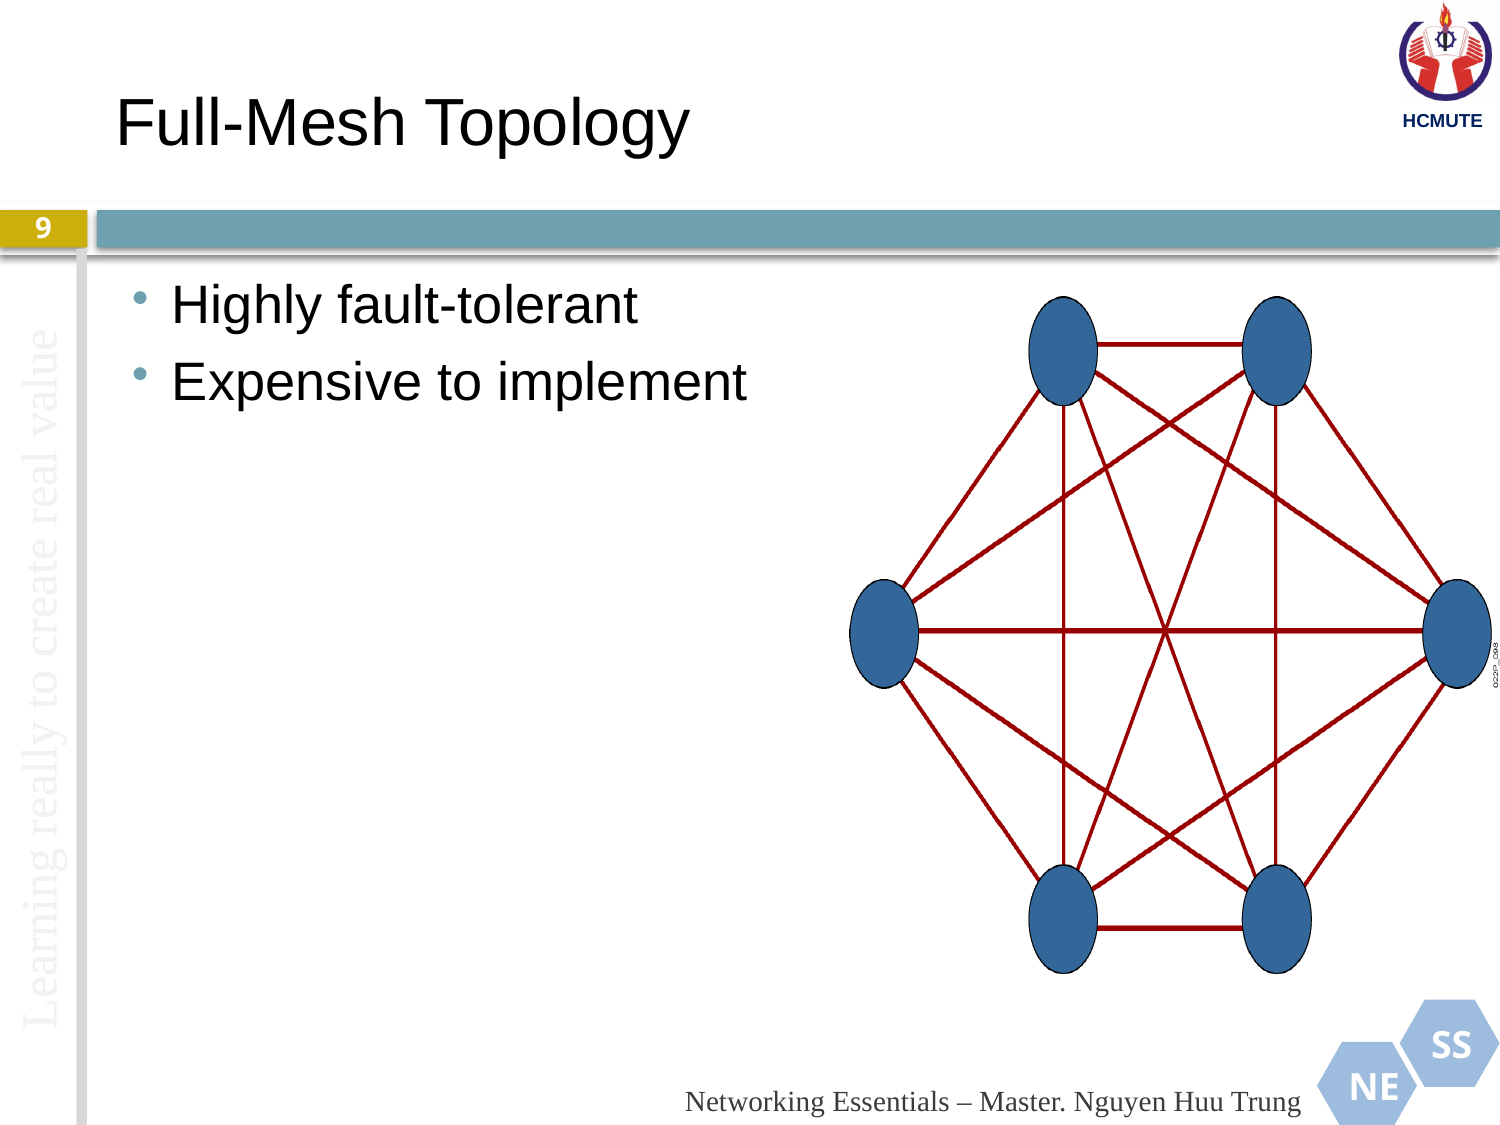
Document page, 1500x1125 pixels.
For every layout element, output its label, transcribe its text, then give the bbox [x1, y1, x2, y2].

picture [849, 295, 1500, 974]
list Highly fault-tolerant Expensive to implement [100, 262, 798, 1000]
slide_number 9 [0, 208, 87, 249]
footer Networking Essentials – Master. Nguyen Huu Trung [427, 1069, 1317, 1125]
picture [1399, 2, 1492, 101]
title Full-Mesh Topology [100, 37, 1438, 200]
